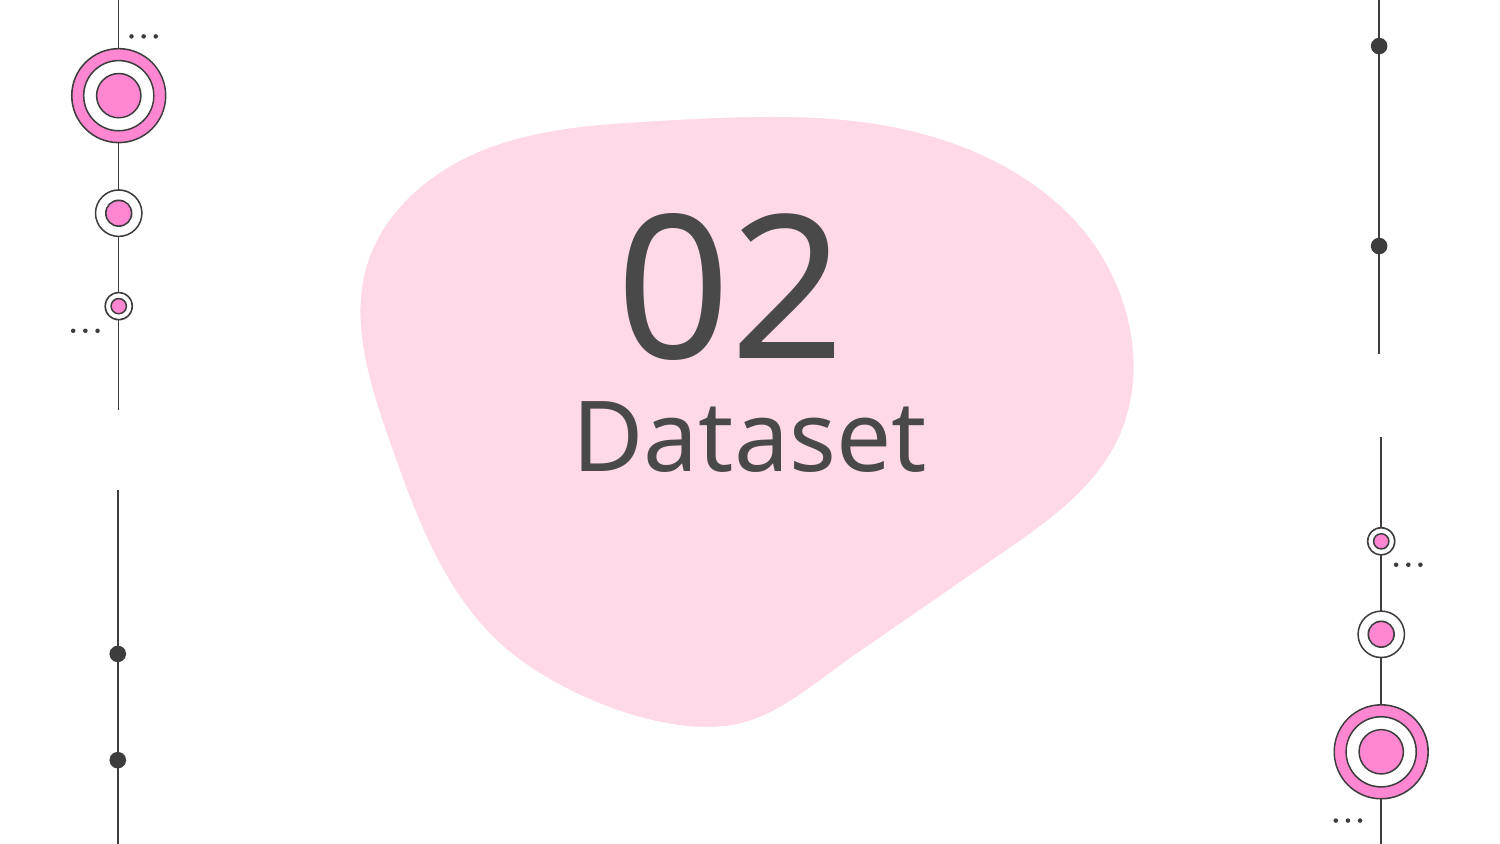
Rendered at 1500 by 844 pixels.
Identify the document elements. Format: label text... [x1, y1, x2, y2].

title Dataset [487, 366, 1013, 498]
title 02 [487, 190, 975, 366]
